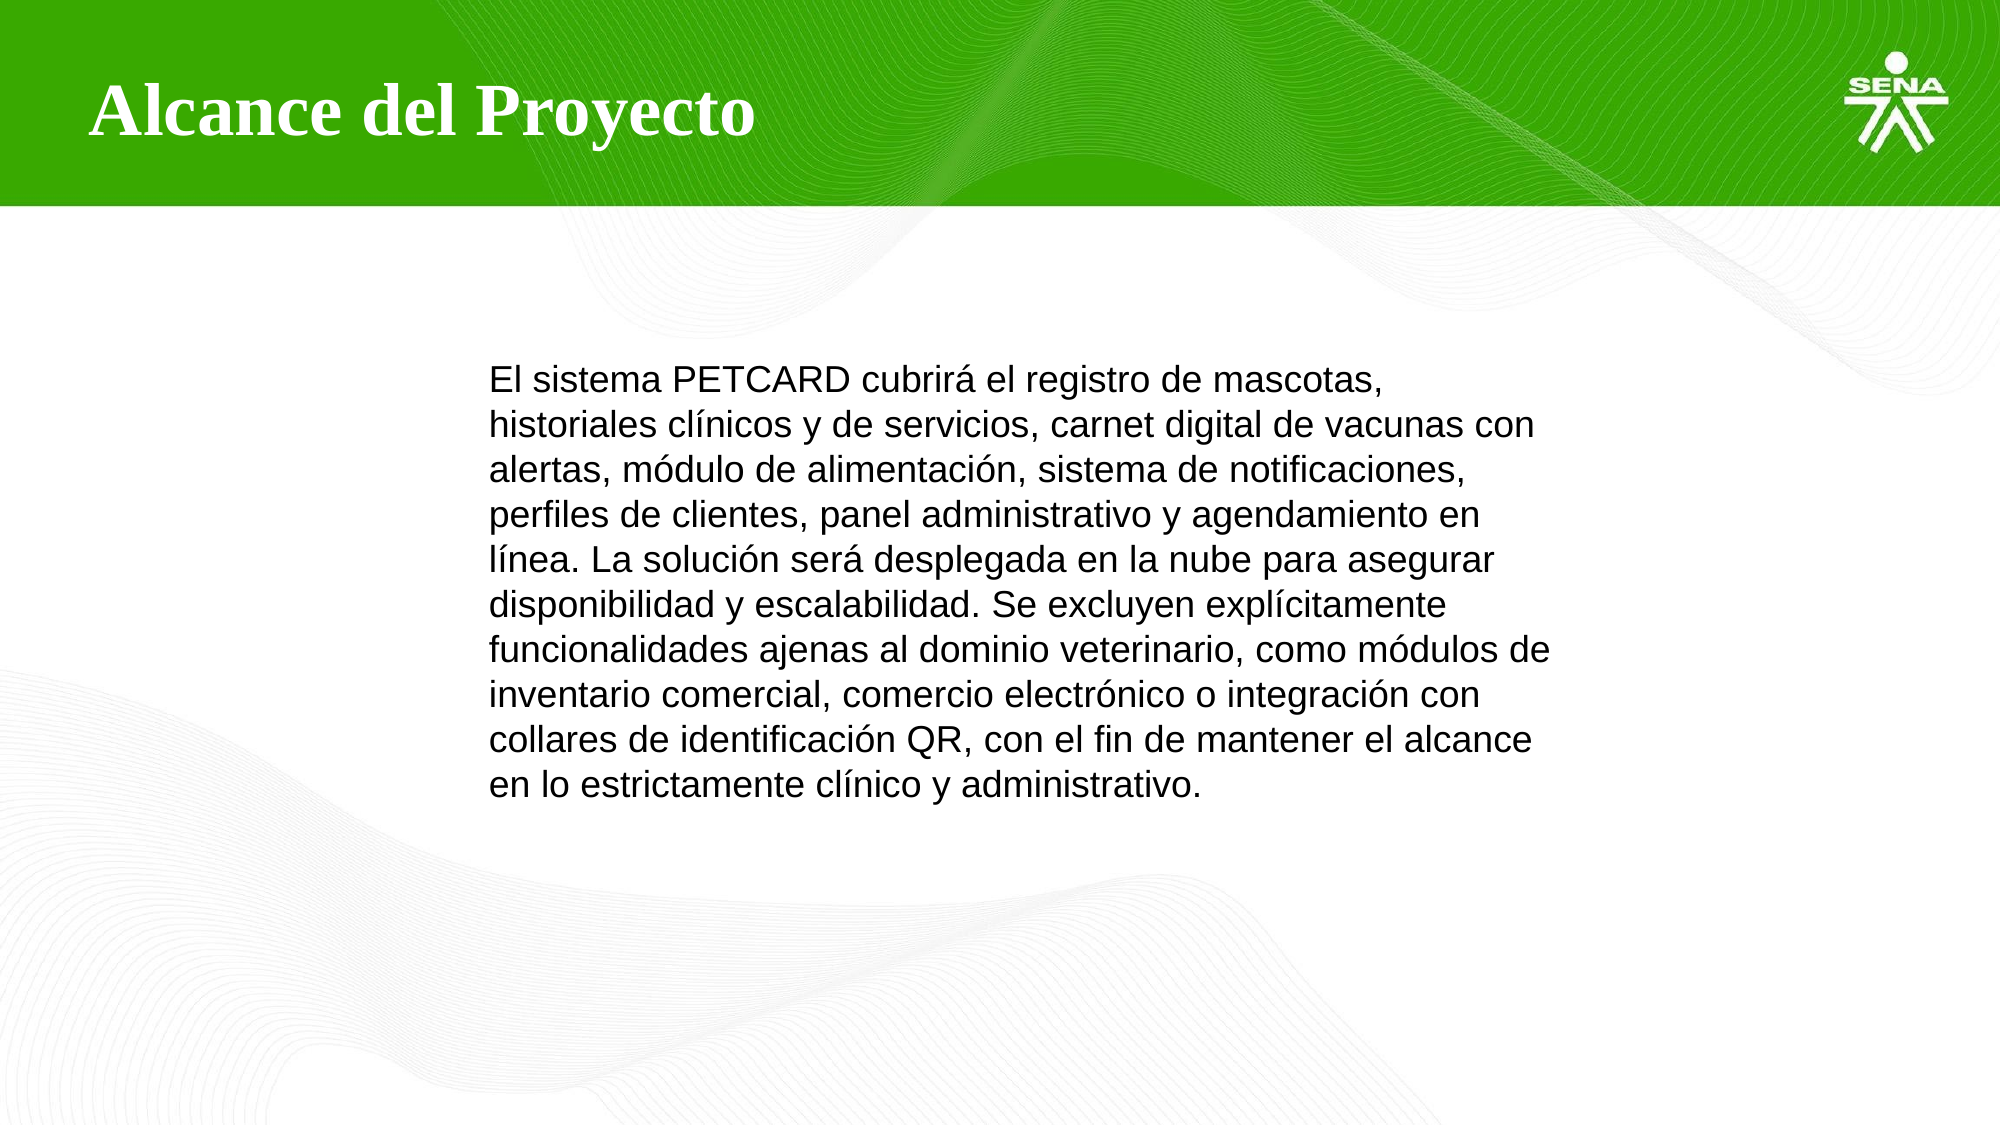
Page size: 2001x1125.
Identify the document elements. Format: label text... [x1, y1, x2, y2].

title Alcance del Proyecto [86, 58, 1256, 249]
picture [0, 0, 2000, 1125]
text_box El sistema PETCARD cubrirá el registro de mascotas, historiales clínicos y de servicios, carnet digital de vacunas con alertas, módulo de alimentación, sistema de notificaciones, perfiles de clientes, panel administrativo y agendamiento en línea. La solución será desplegada en la nube para asegurar disponibilidad y escalabilidad. Se excluyen explícitamente funcionalidades ajenas al dominio veterinario, como módulos de inventario comercial, comercio electrónico o integración con collares de identificación QR, con el fin de mantener el alcance en lo estrictamente clínico y administrativo. [486, 352, 1556, 805]
